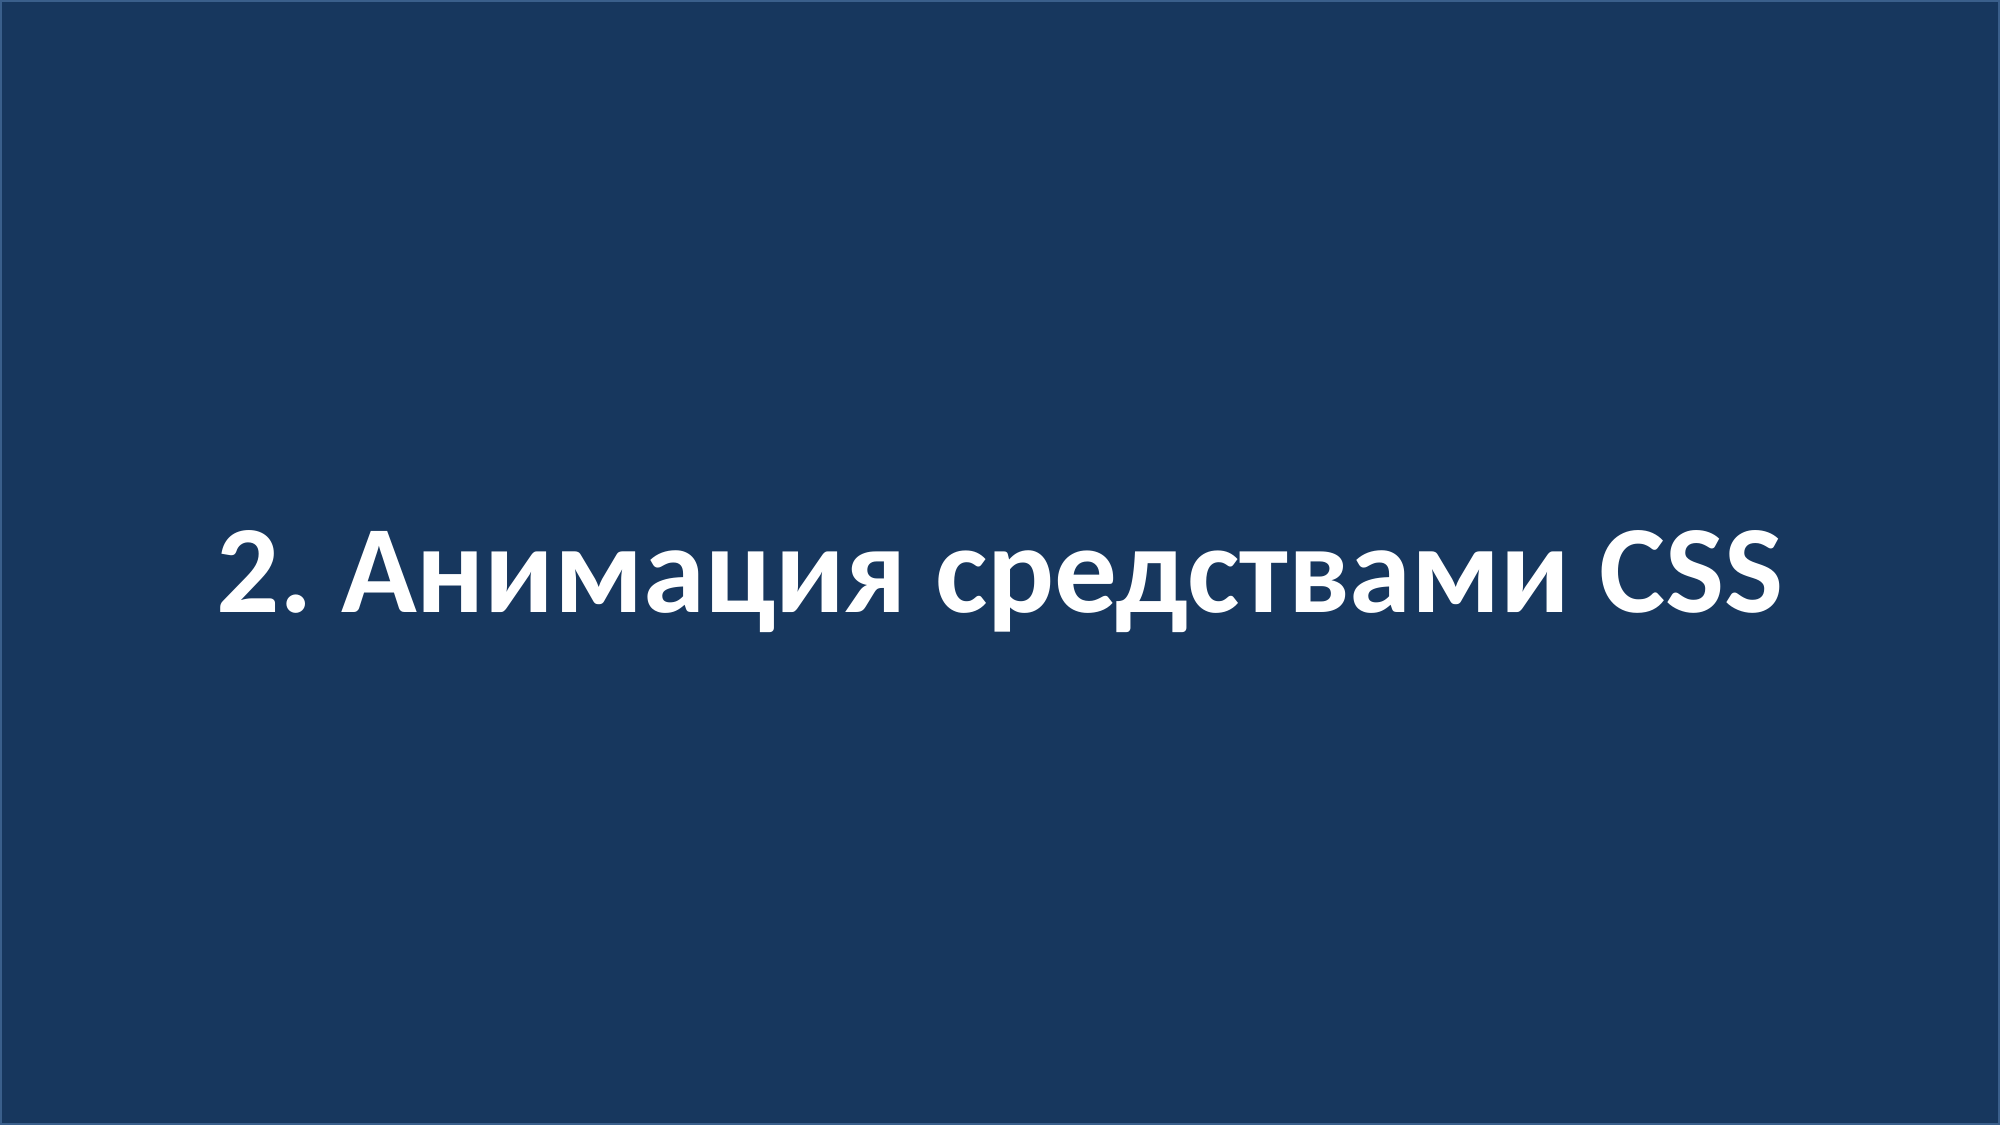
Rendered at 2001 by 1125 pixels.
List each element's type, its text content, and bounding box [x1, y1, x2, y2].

text_box 2. Анимация средствами CSS [0, 0, 2000, 1125]
